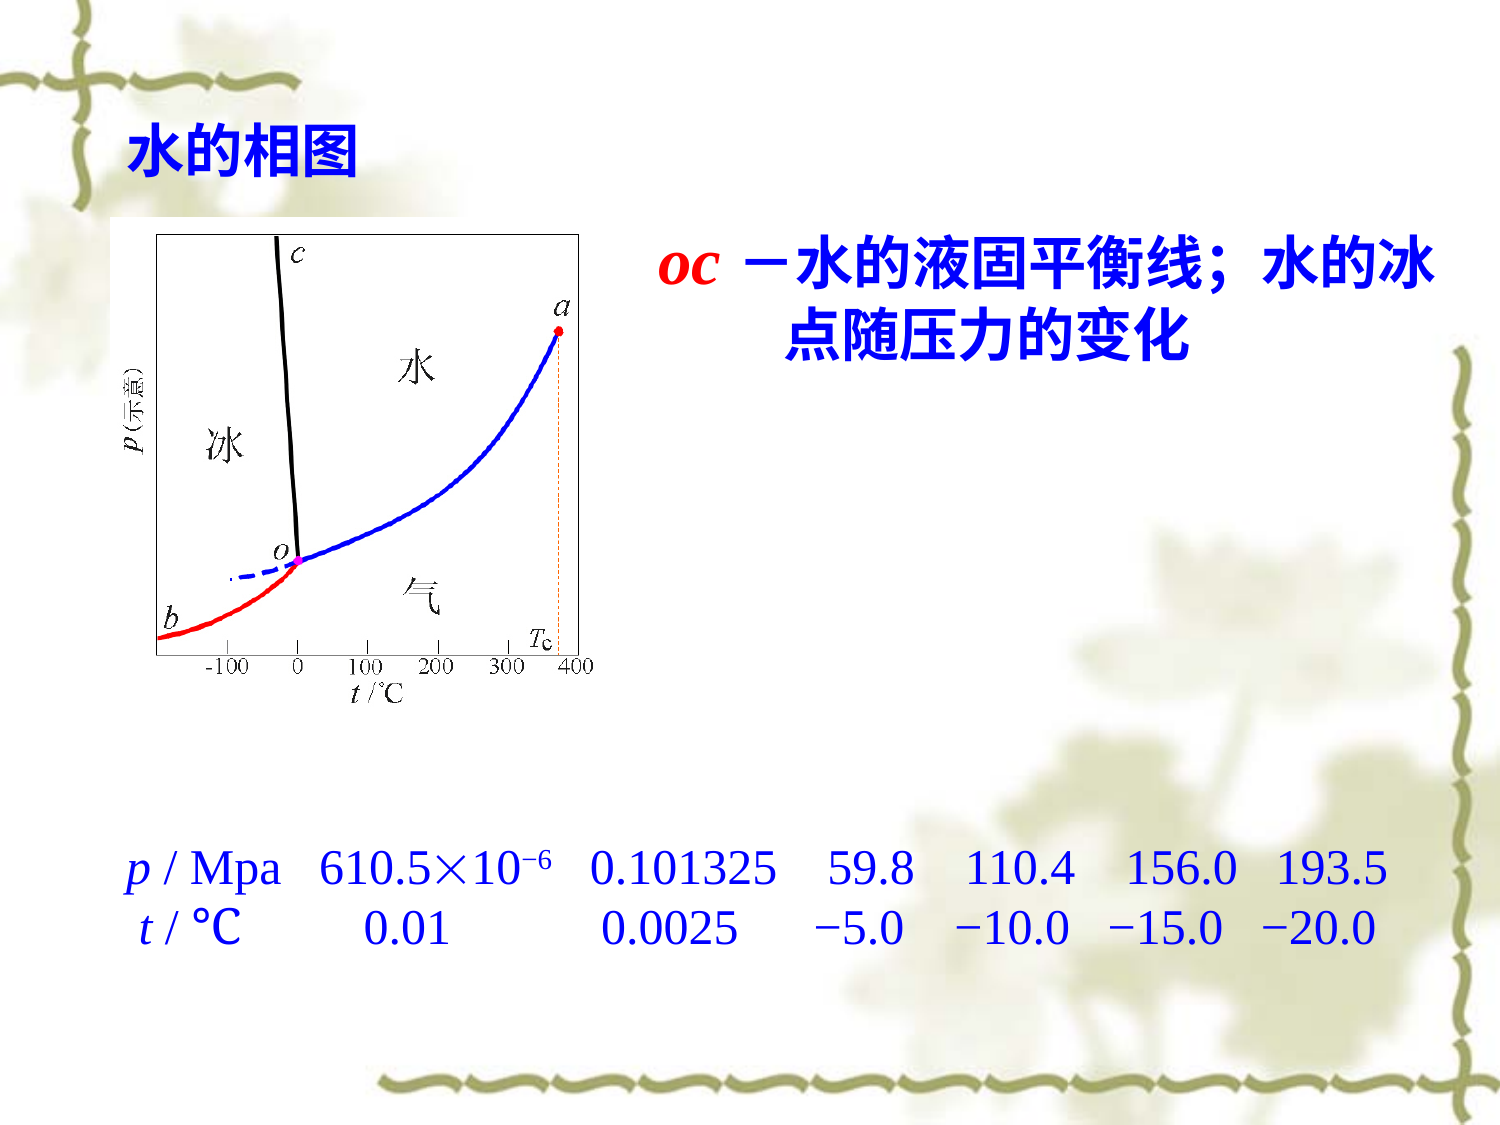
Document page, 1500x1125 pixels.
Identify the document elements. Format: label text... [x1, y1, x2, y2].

text_box oc－水的液固平衡线；水的冰点随压力的变化 [658, 217, 1438, 368]
text_box 水的相图 [112, 106, 375, 192]
text_box p / Mpa 610.510−6 0.101325 59.8 110.4 156.0 193.5 t / ℃ 0.01 0.0025 −5.0 −10.0 −15.0 −20.0 [126, 834, 1455, 955]
picture [0, 0, 1500, 1125]
